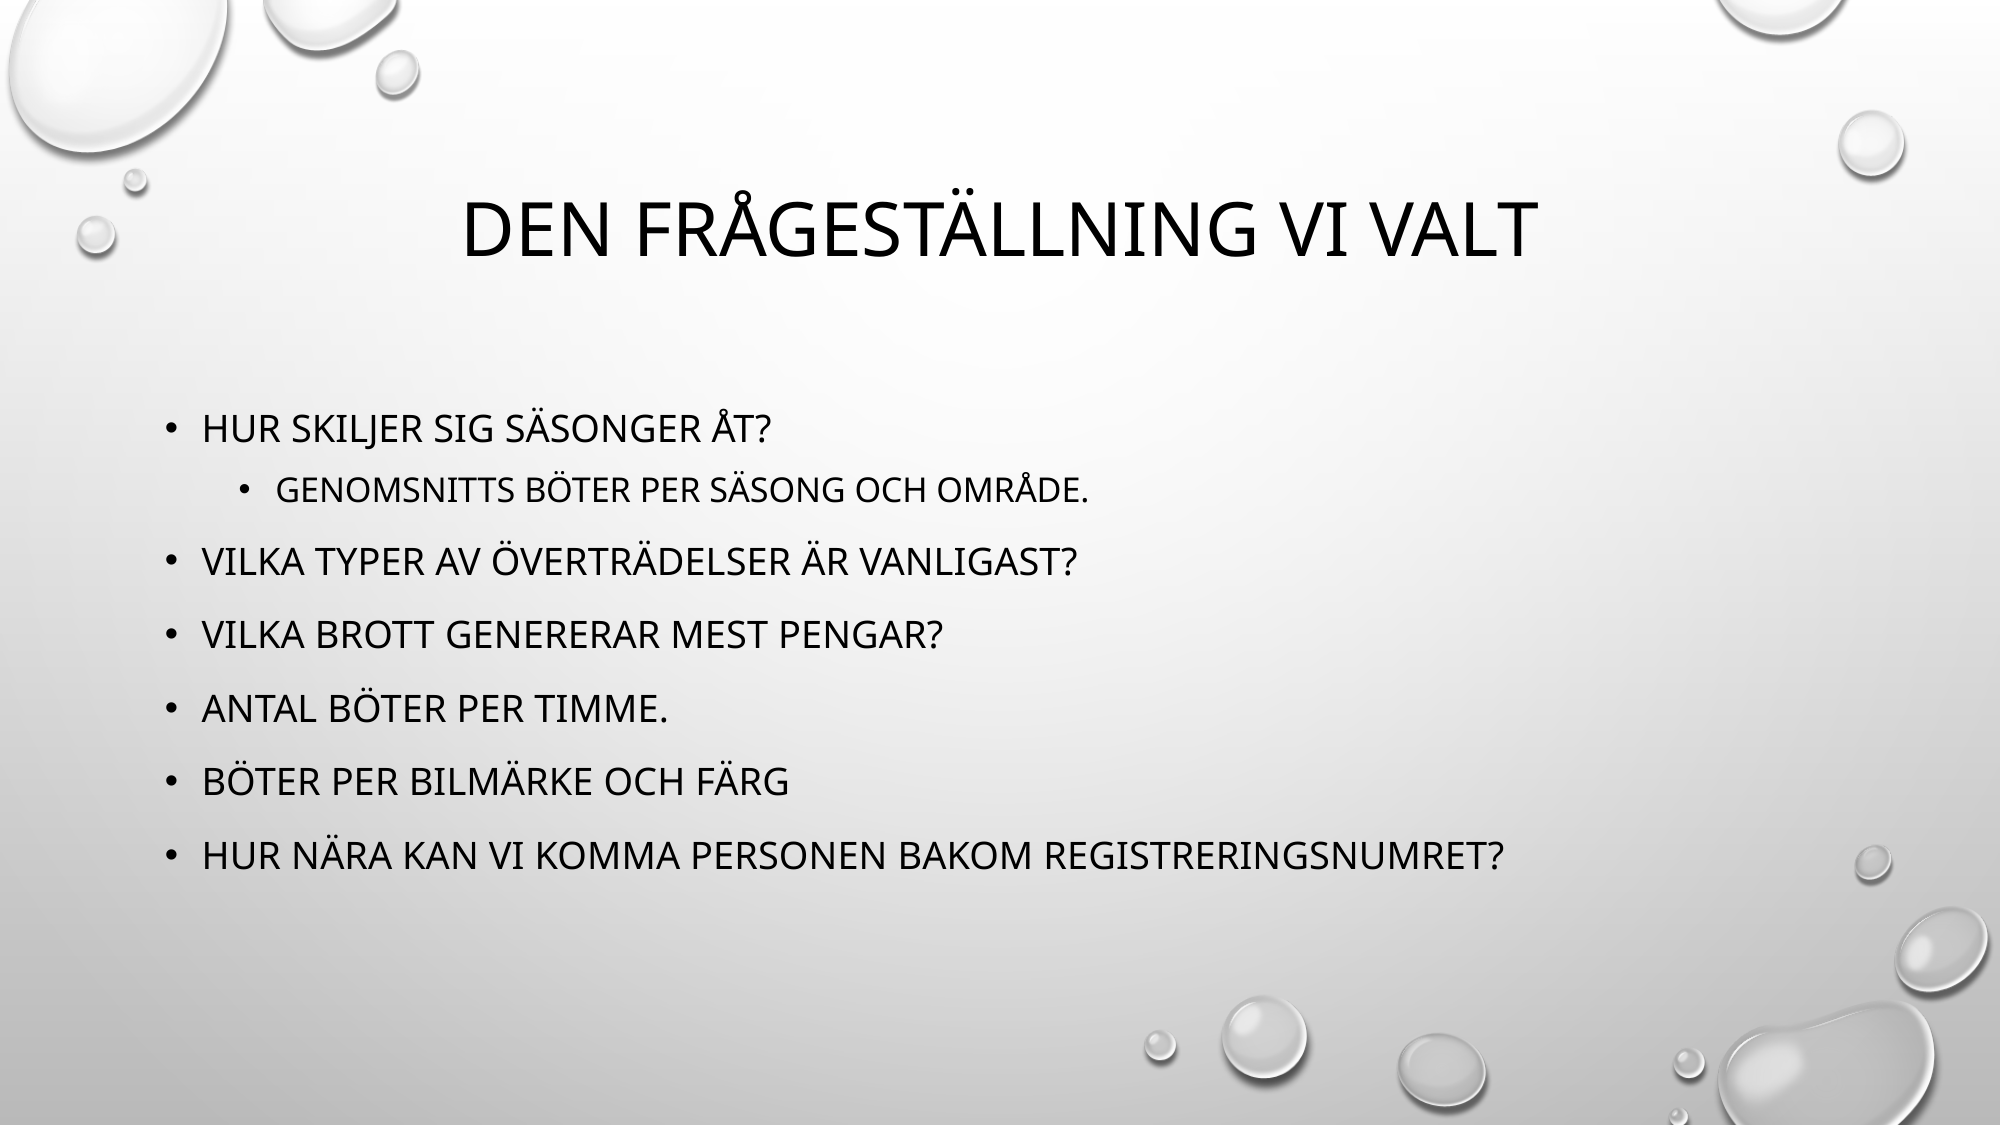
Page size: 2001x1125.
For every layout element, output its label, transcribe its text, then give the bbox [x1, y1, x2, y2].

picture [0, 0, 2000, 1125]
list Hur skiljer sig säsonger åt? Genomsnitts böter per säsong och område. Vilka typer av överträdelser är vanligast? Vilka brott genererar mest pengar? Antal Böter per timme. Böter per bilmärke och färg Hur nära kan vi komma personen bakom registreringsnumret? [149, 388, 1850, 1070]
title Den frågeställning Vi valt [149, 101, 1851, 364]
